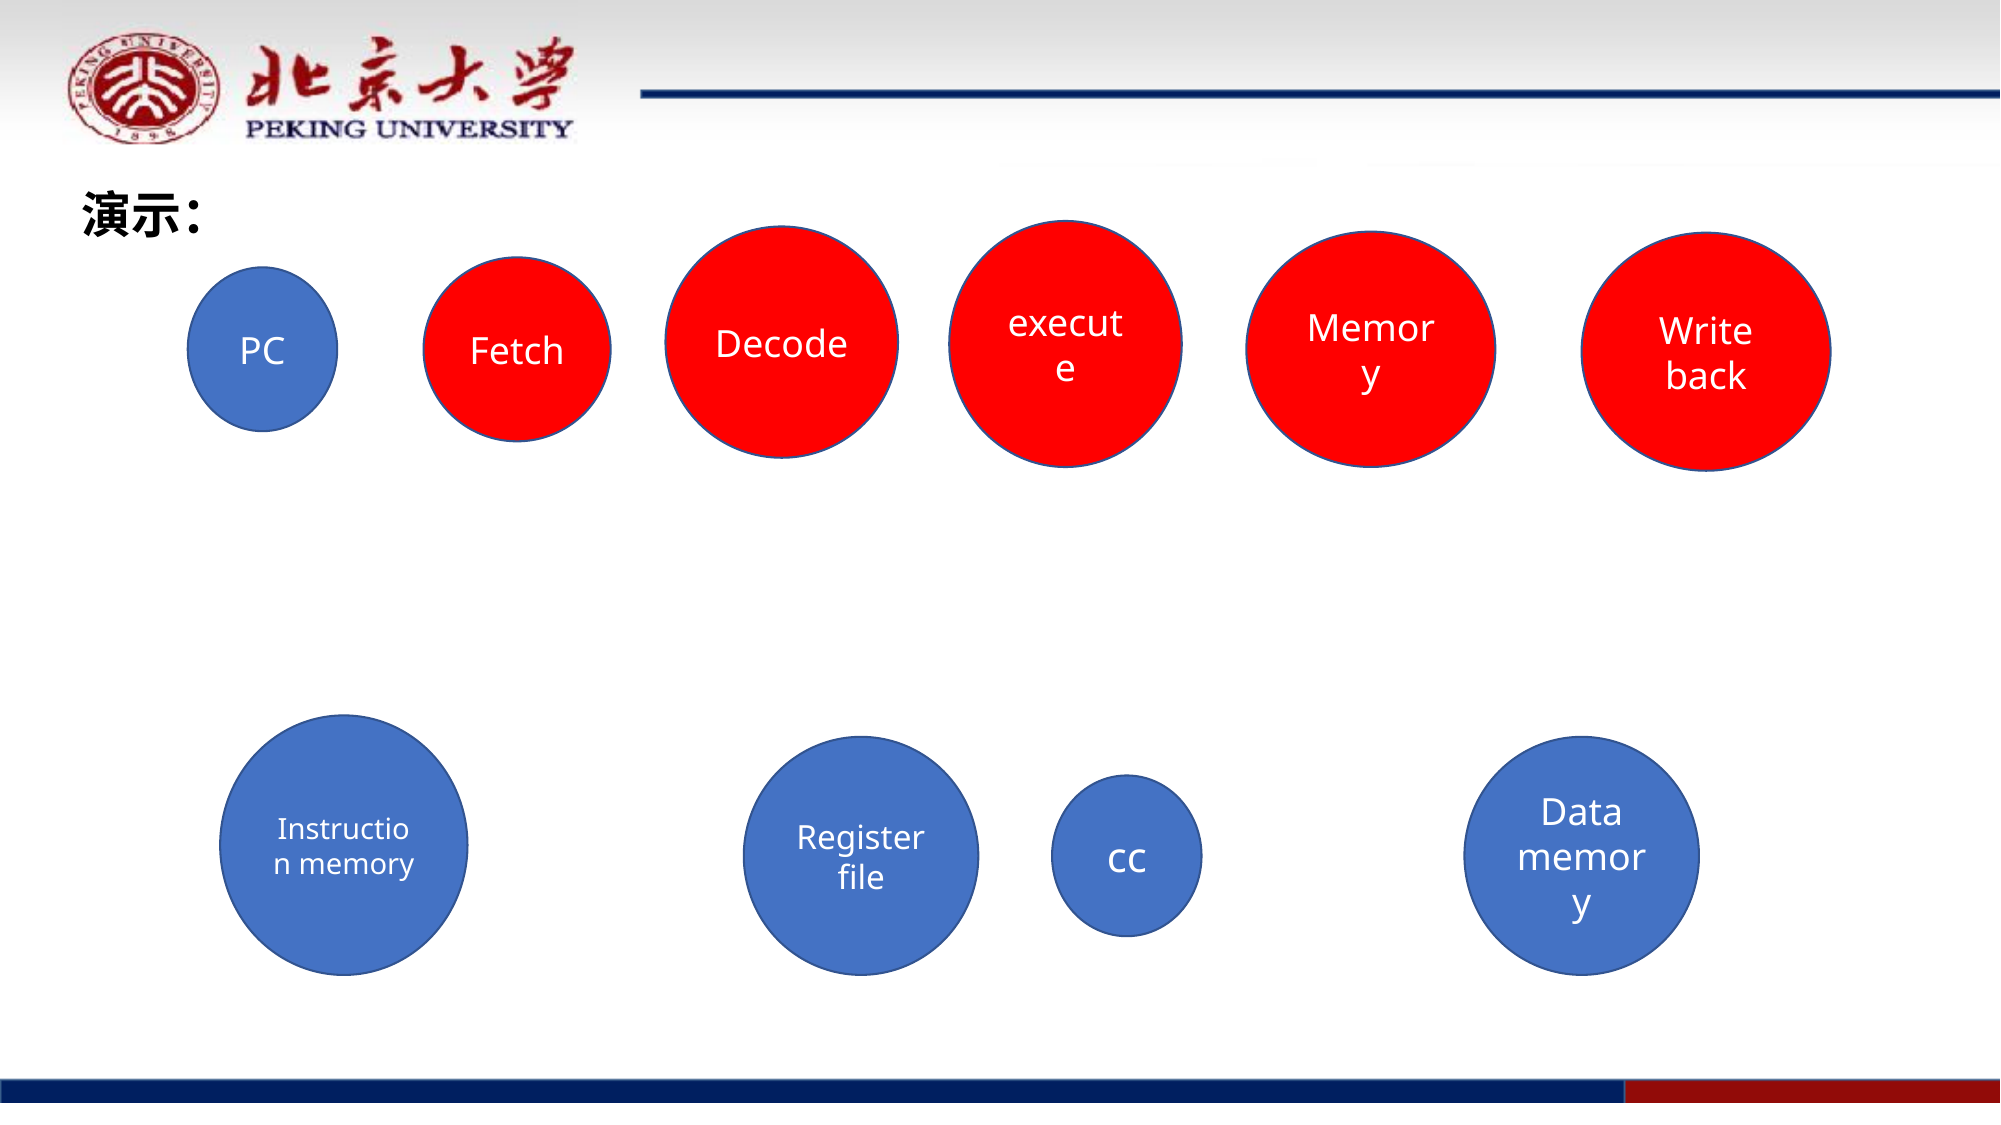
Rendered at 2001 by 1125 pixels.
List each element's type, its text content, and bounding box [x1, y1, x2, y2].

text_box Memory [1245, 230, 1497, 468]
text_box Decode [664, 225, 900, 459]
picture [0, 0, 2000, 1103]
text_box Data memory [1463, 735, 1700, 976]
text_box Write back [1580, 231, 1832, 472]
text_box cc [1051, 774, 1203, 938]
text_box Instruction memory [219, 714, 469, 976]
text_box Fetch [422, 256, 612, 443]
text_box execute [948, 219, 1183, 469]
text_box Register file [742, 735, 980, 976]
text_box PC [186, 266, 339, 433]
text_box 演示： [66, 176, 477, 251]
